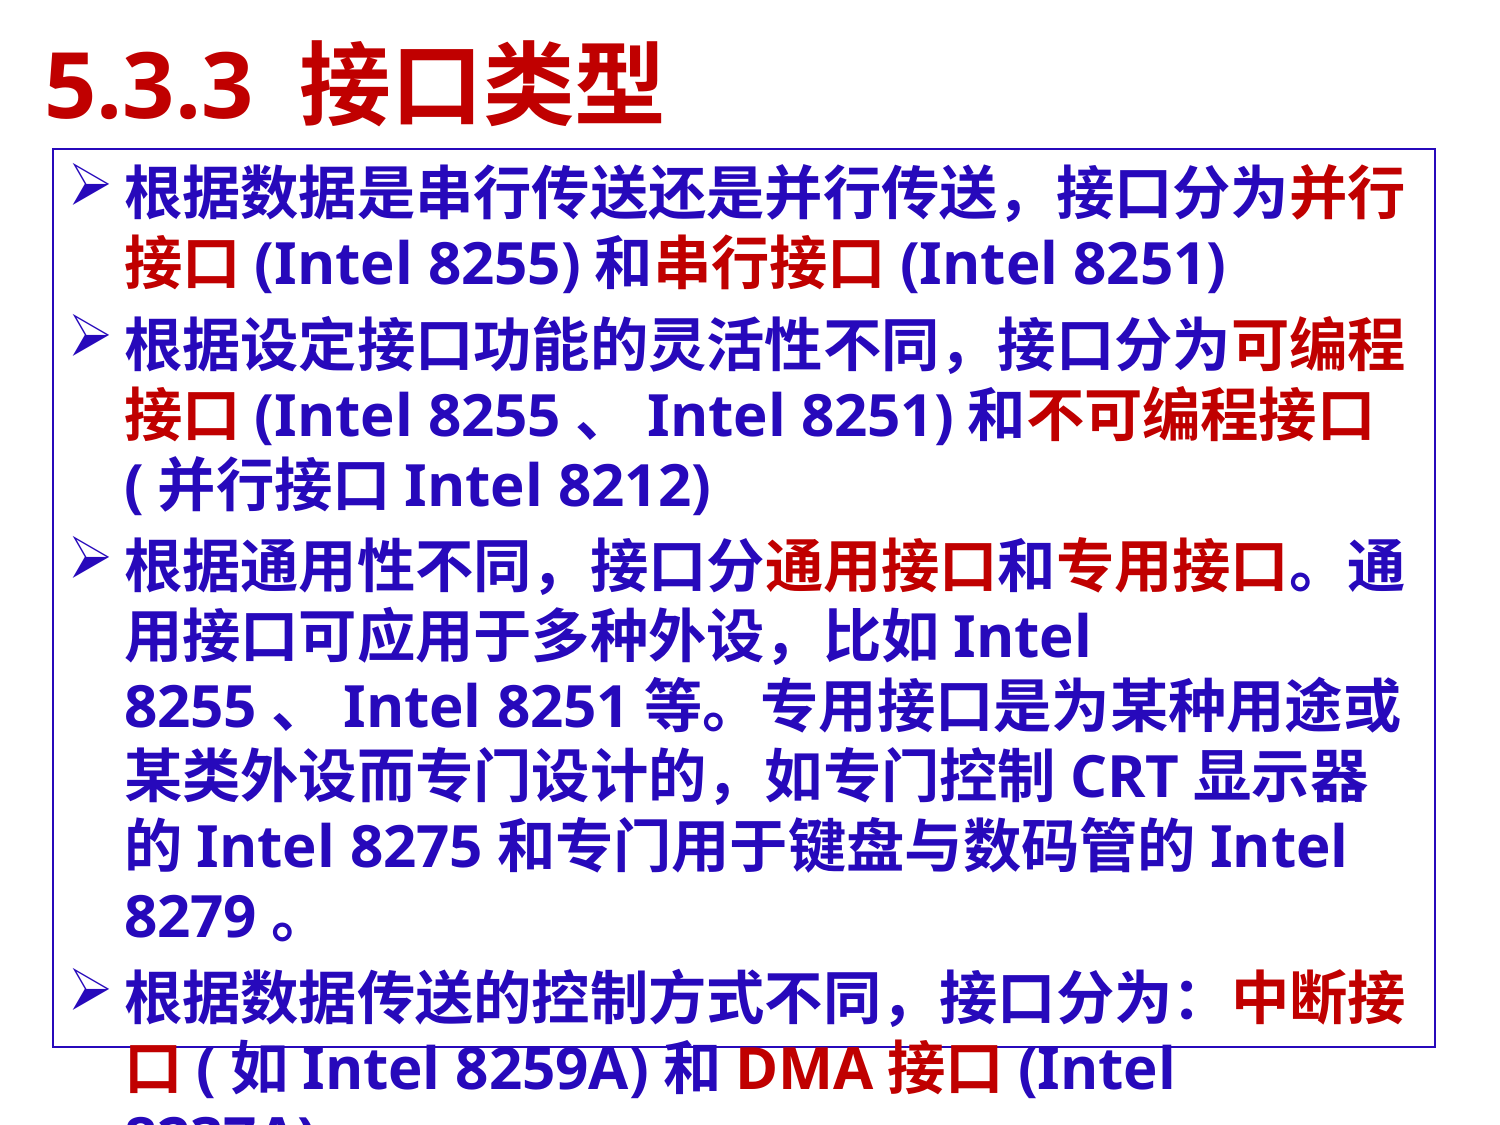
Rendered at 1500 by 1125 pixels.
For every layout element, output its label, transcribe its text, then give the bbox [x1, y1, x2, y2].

title 5.3.3 接口类型 [29, 18, 1293, 145]
list 根据数据是串行传送还是并行传送，接口分为并行接口(Intel 8255)和串行接口(Intel 8251) 根据设定接口功能的灵活性不同，接口分为可编程接口(Intel 8255、Intel 8251)和不可编程接口(并行接口Intel 8212) 根据通用性不同，接口分通用接口和专用接口。通用接口可应用于多种外设，比如Intel 8255、Intel 8251等。专用接口是为某种用途或某类外设而专门设计的，如专门控制CRT显示器的Intel 8275和专门用于键盘与数码管的Intel 8279。 根据数据传送的控制方式不同，接口分为：中断接口(如Intel 8259A)和DMA接口(Intel 8237A)。 [52, 148, 1436, 1048]
